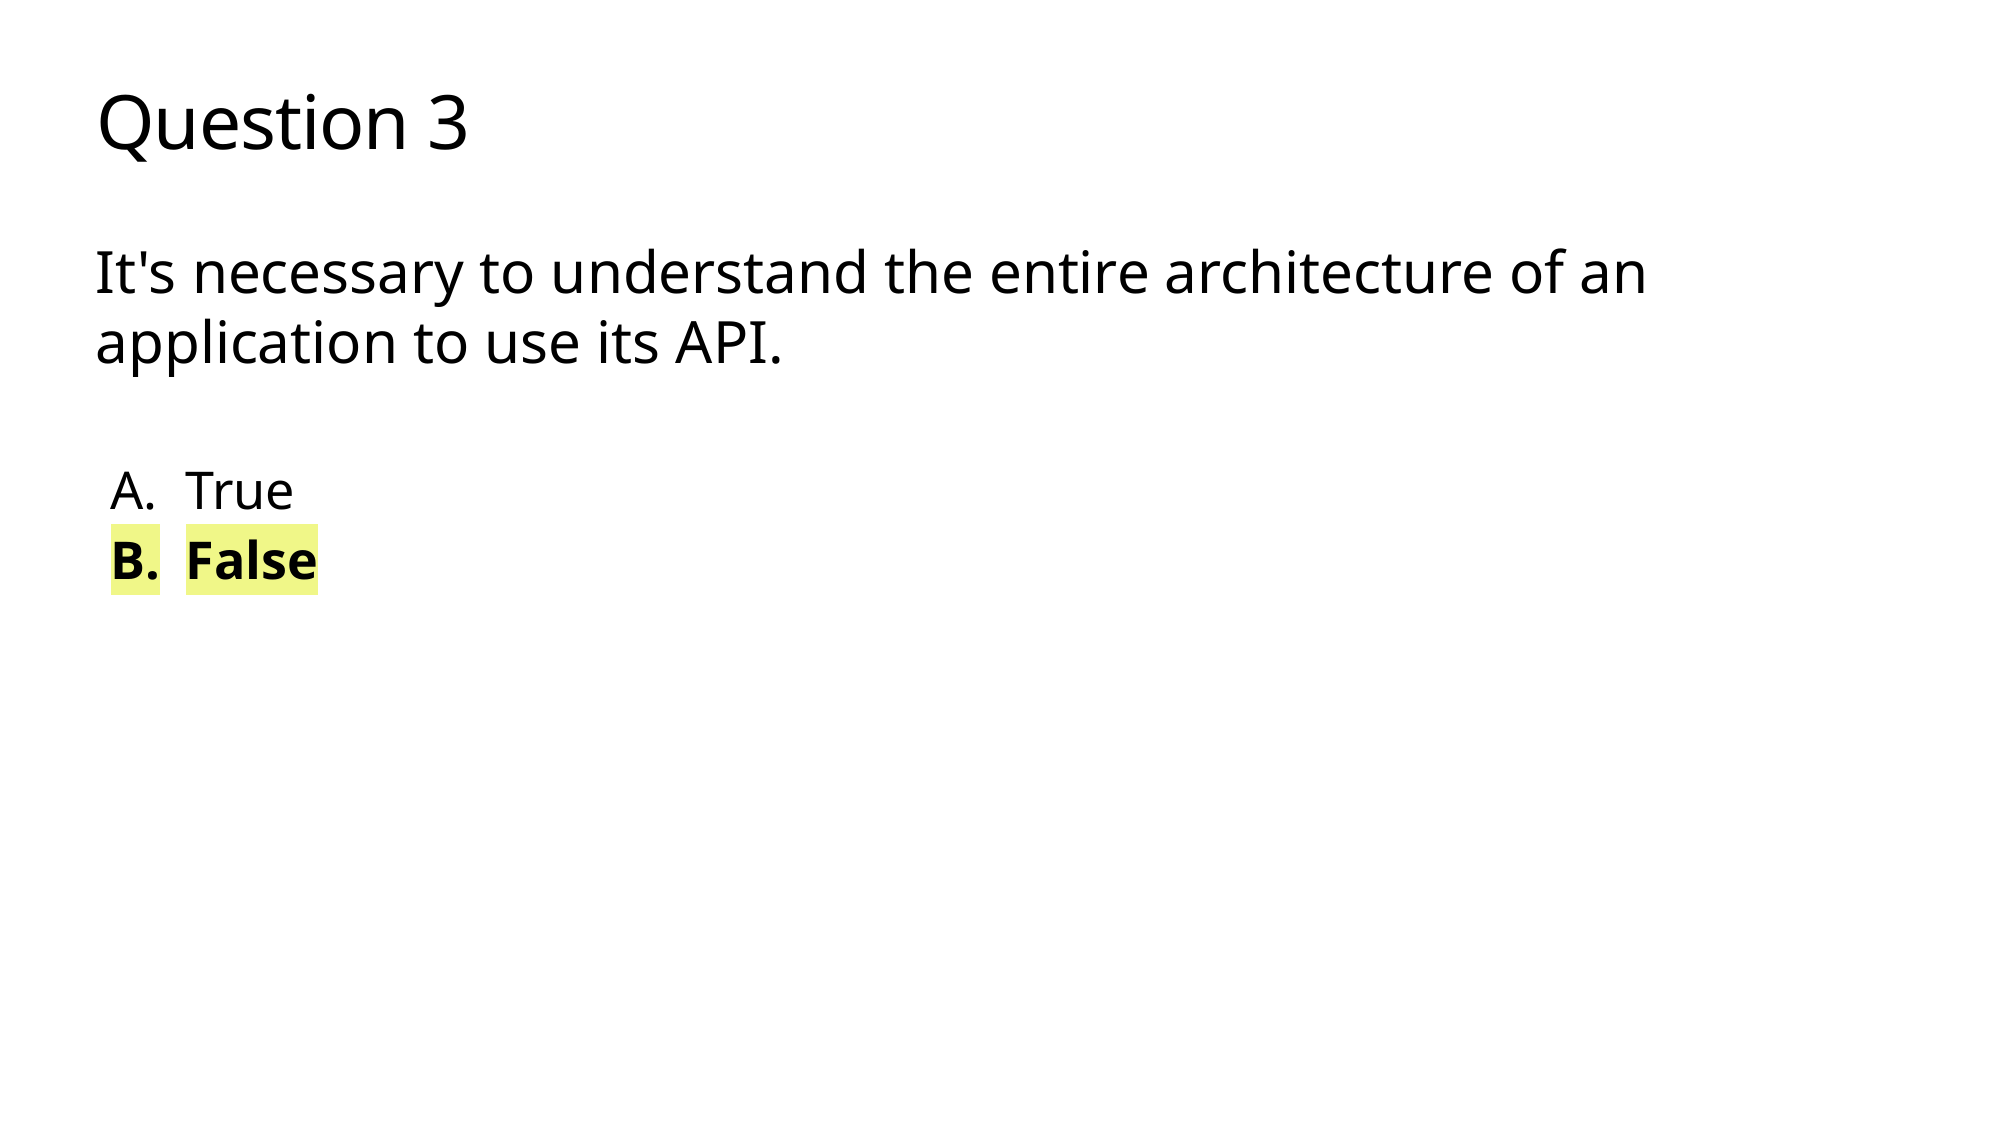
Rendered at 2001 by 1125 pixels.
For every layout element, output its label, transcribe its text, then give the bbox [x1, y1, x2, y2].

text_box True False [95, 449, 1905, 1051]
list It's necessary to understand the entire architecture of an application to use its API. [95, 235, 1904, 376]
title Question 3 [96, 75, 1904, 165]
